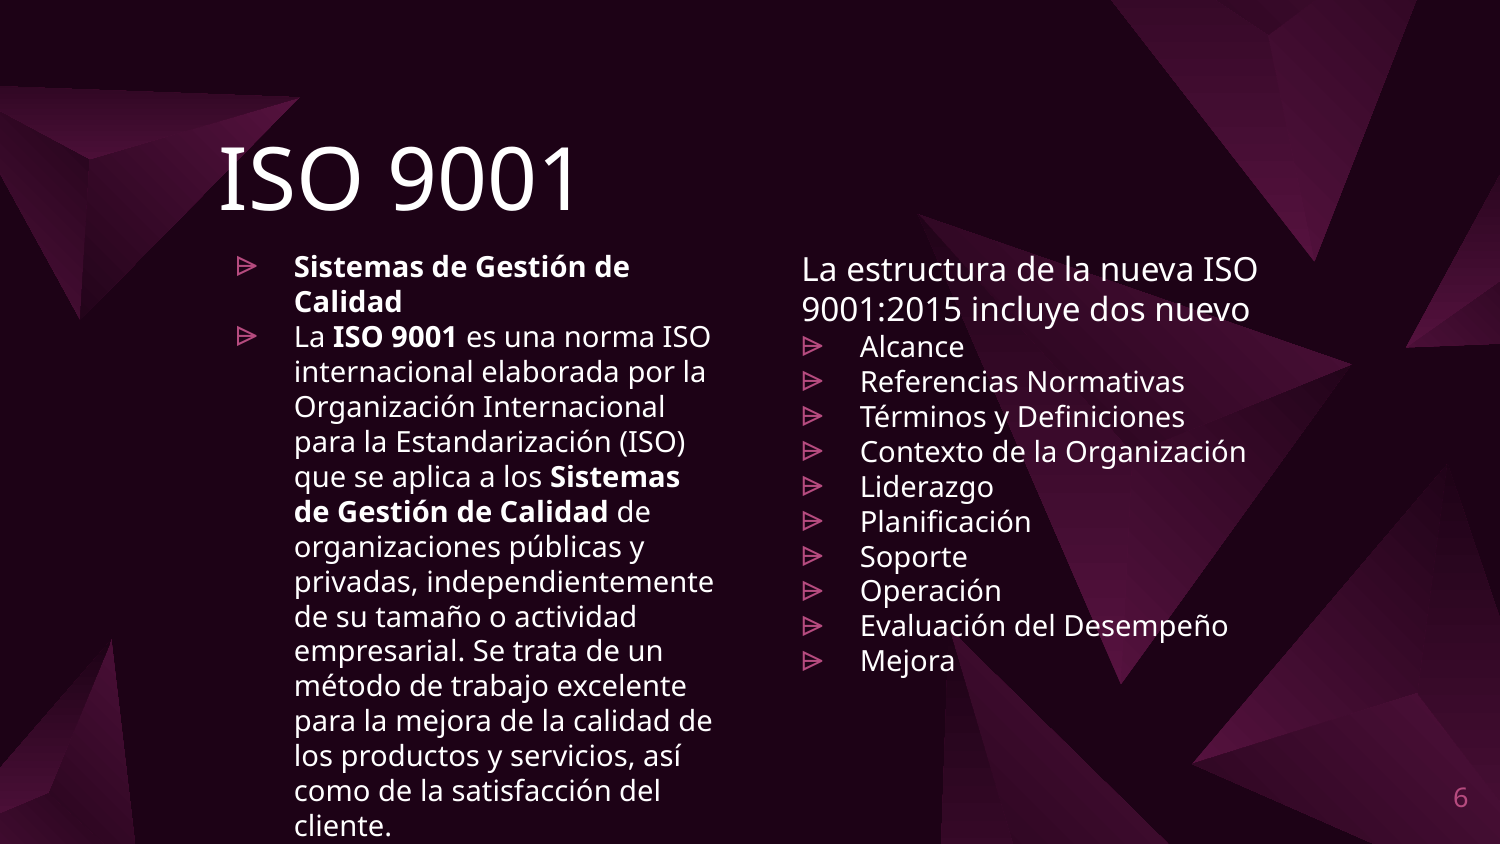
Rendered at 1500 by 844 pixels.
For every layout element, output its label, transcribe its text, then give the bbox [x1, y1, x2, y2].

list Sistemas de Gestión de Calidad La ISO 9001 es una norma ISO internacional elaborada por la Organización Internacional para la Estandarización (ISO) que se aplica a los Sistemas de Gestión de Calidad de organizaciones públicas y privadas, independientemente de su tamaño o actividad empresarial. Se trata de un método de trabajo excelente para la mejora de la calidad de los productos y servicios, así como de la satisfacción del cliente. [218, 248, 716, 740]
list La estructura de la nueva ISO 9001:2015 incluye dos nuevo Alcance Referencias Normativas Términos y Definiciones Contexto de la Organización Liderazgo Planificación Soporte Operación Evaluación del Desempeño Mejora [784, 248, 1282, 740]
title ISO 9001 [218, 132, 1282, 230]
slide_number 6 [1402, 766, 1469, 832]
